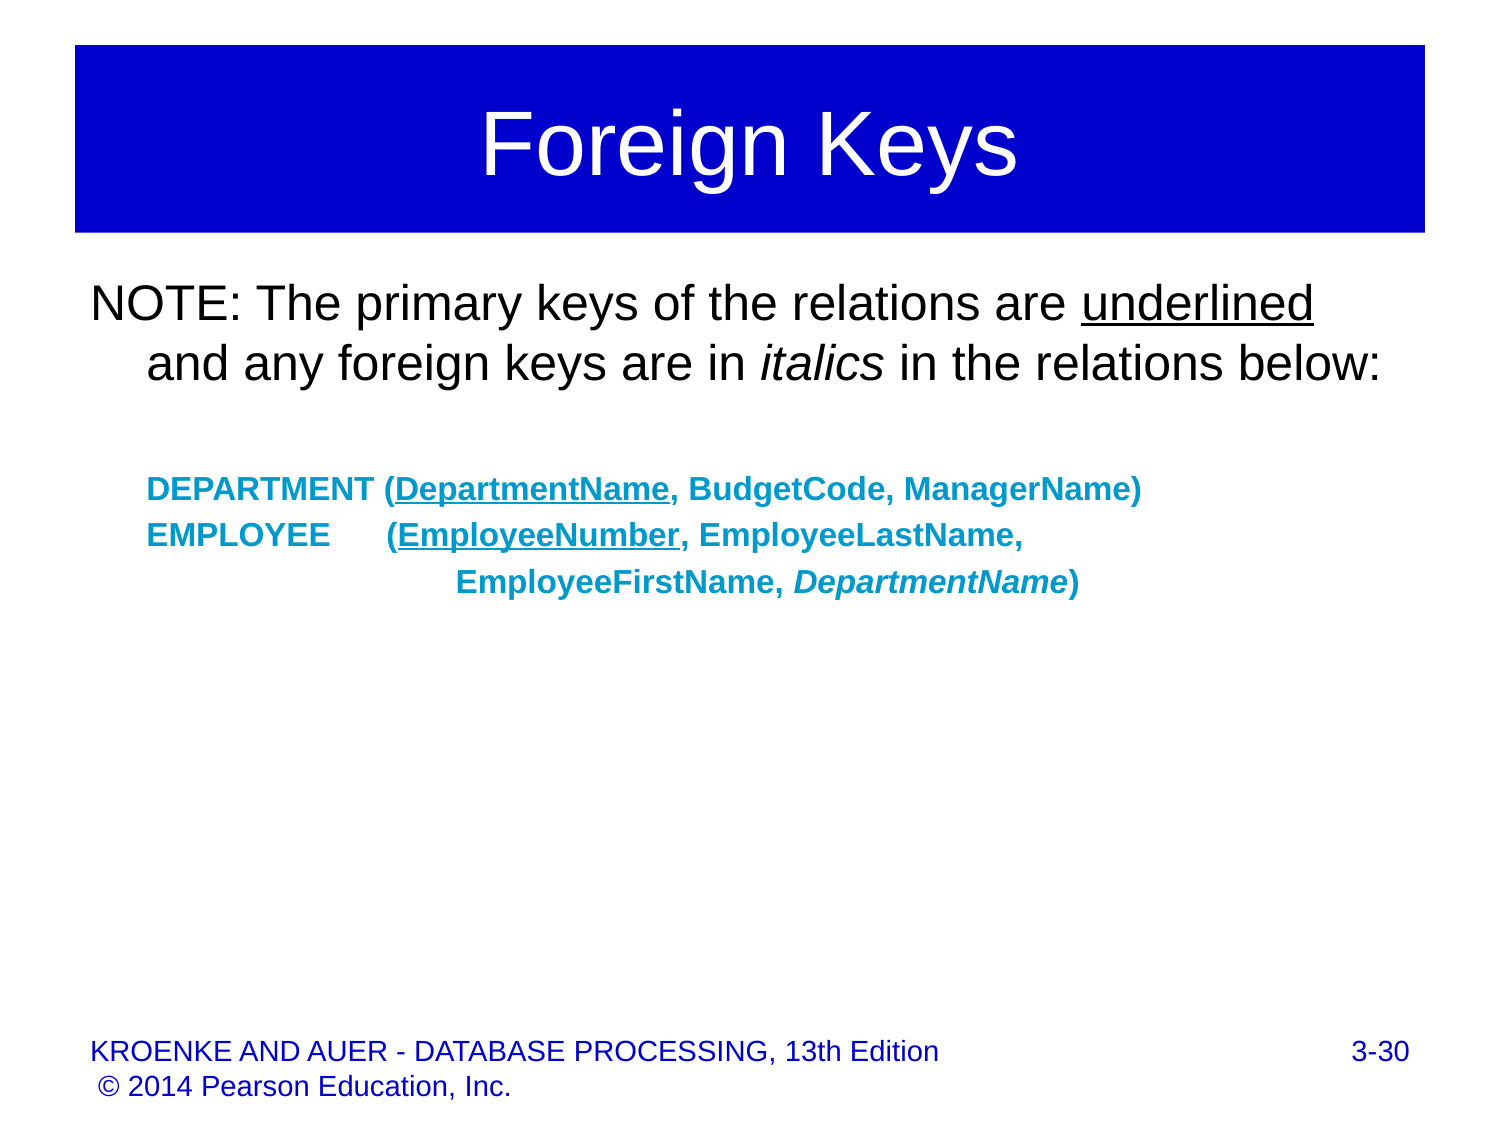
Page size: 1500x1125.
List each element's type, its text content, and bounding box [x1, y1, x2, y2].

footer KROENKE AND AUER - DATABASE PROCESSING, 13th Edition © 2014 Pearson Education, Inc. [74, 1024, 963, 1104]
slide_number 3-30 [1074, 1024, 1426, 1103]
title Foreign Keys [75, 45, 1425, 233]
list NOTE: The primary keys of the relations are underlined and any foreign keys are in italics in the relations below: DEPARTMENT (DepartmentName, BudgetCode, ManagerName) EMPLOYEE (EmployeeNumber, EmployeeLastName, EmployeeFirstName, DepartmentName) [75, 262, 1425, 1005]
